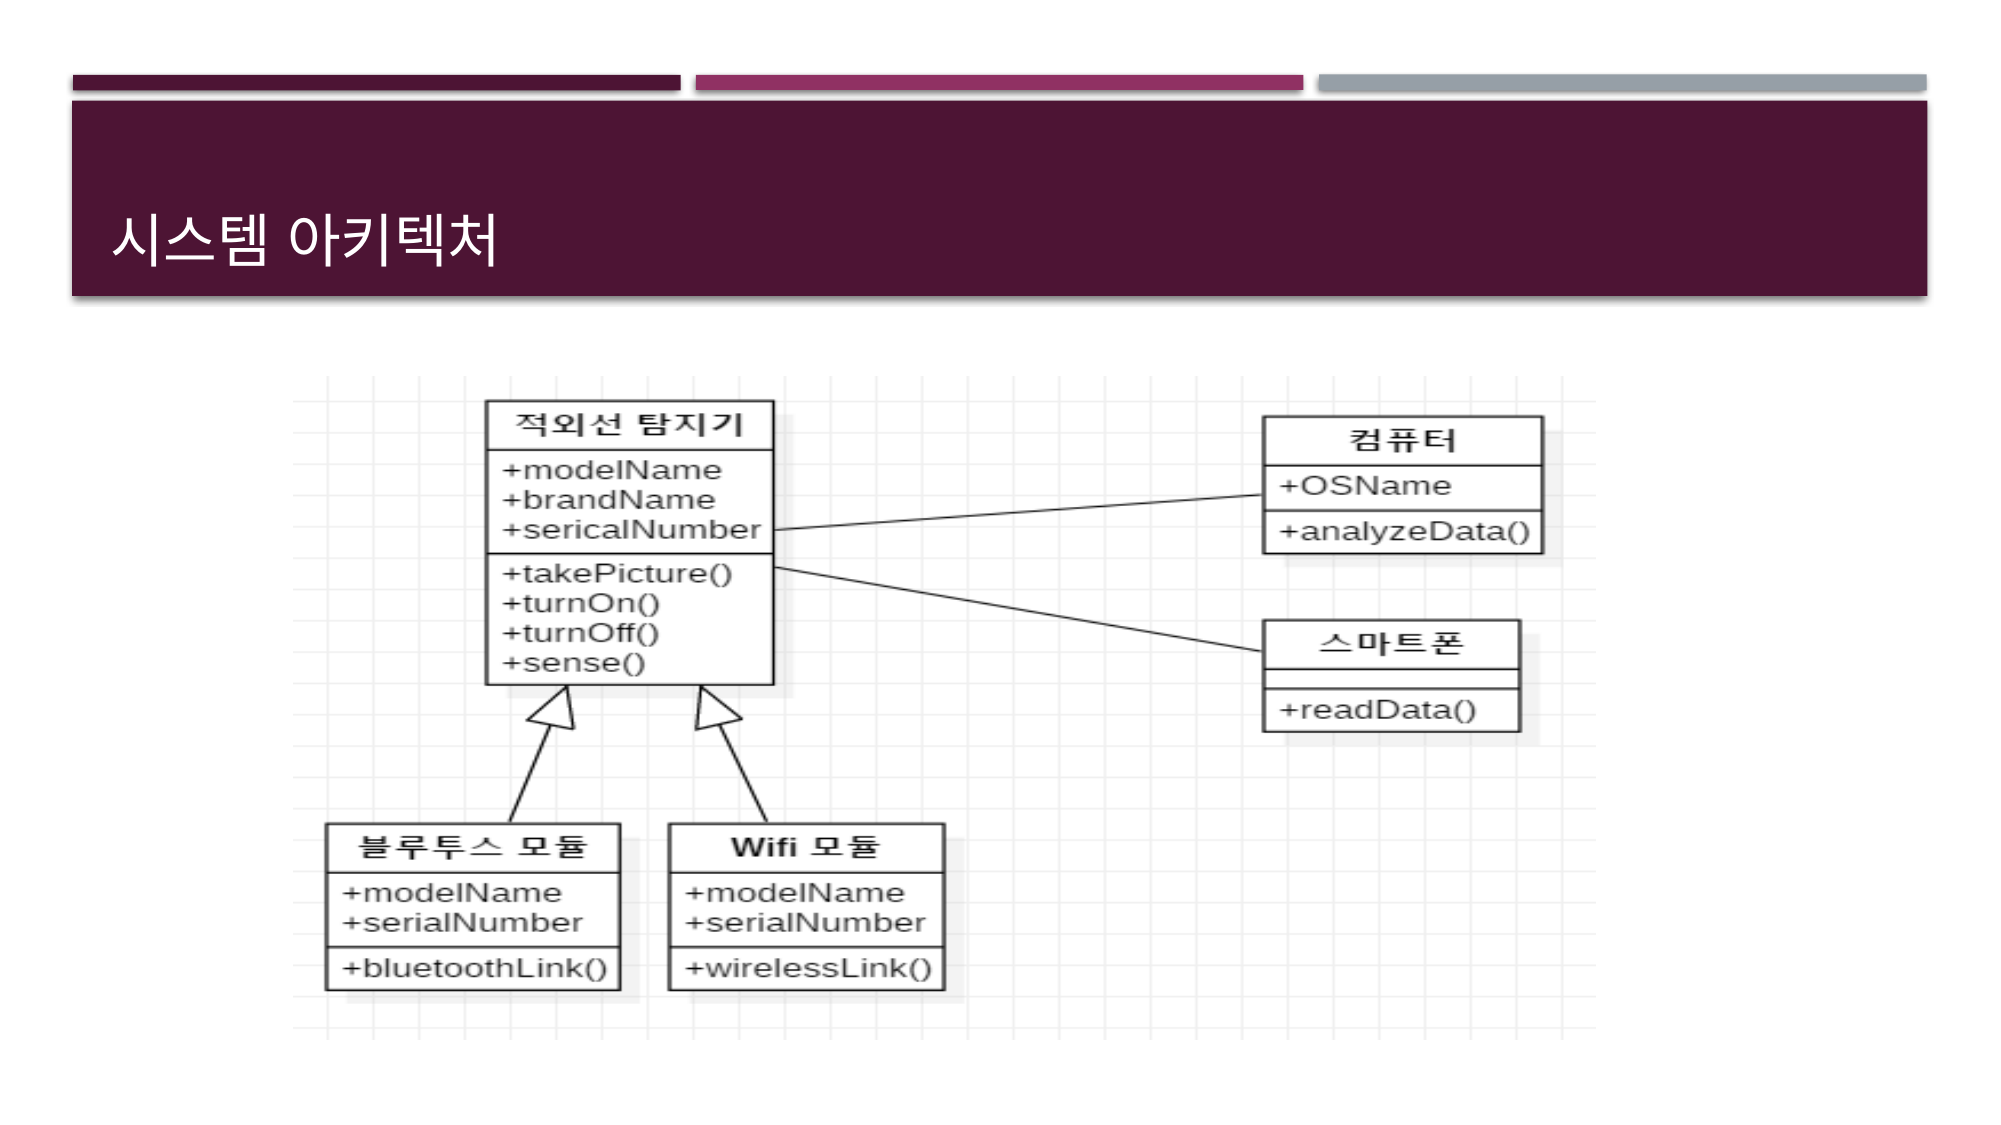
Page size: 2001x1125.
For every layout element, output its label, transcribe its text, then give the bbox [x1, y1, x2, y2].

title 시스템 아키텍처 [95, 115, 1905, 282]
picture [293, 376, 1596, 1040]
